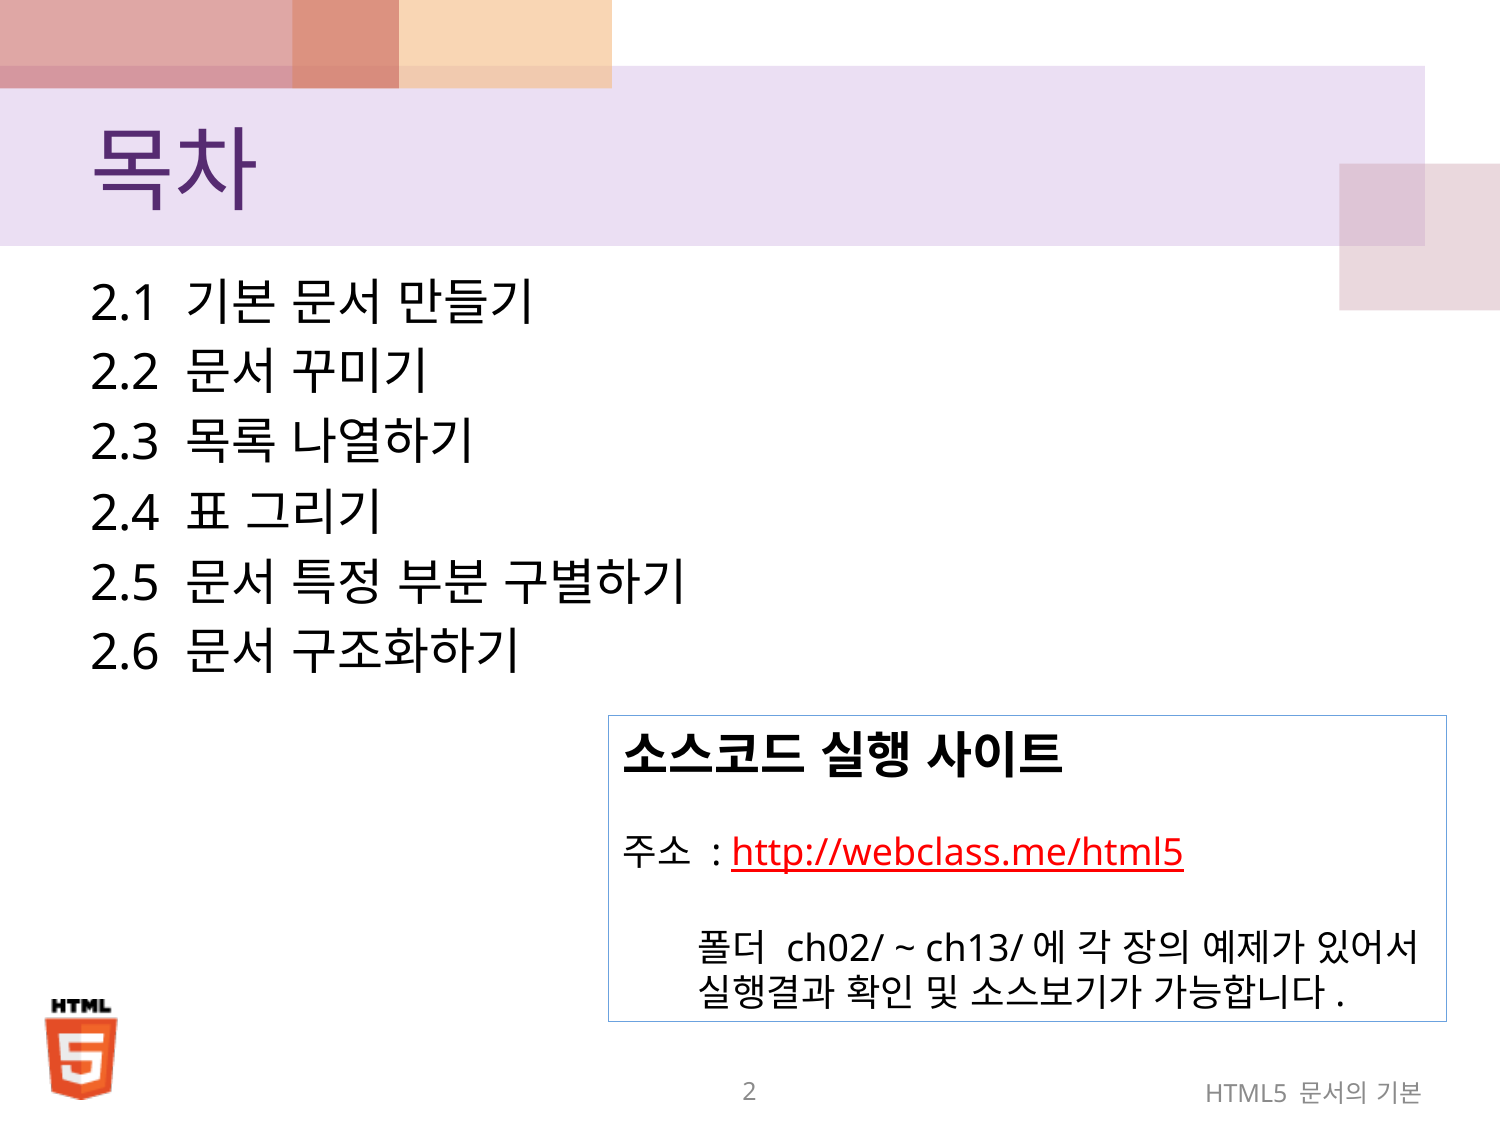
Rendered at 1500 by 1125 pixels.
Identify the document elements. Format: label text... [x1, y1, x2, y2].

list 2.1 기본 문서 만들기 2.2 문서 꾸미기 2.3 목록 나열하기 2.4 표 그리기 2.5 문서 특정 부분 구별하기 2.6 문서 구조화하기 [75, 262, 1425, 1005]
picture [31, 999, 132, 1100]
slide_number 2 [574, 1072, 925, 1113]
title 목차 [75, 88, 1425, 246]
text_box 소스코드 실행 사이트 주소 : http://webclass.me/html5 폴더 ch02/ ~ ch13/에 각 장의 예제가 있어서 실행결과 확인 및 소스보기가 가능합니다. [608, 715, 1447, 1022]
footer HTML5 문서의 기본 [963, 1072, 1438, 1113]
